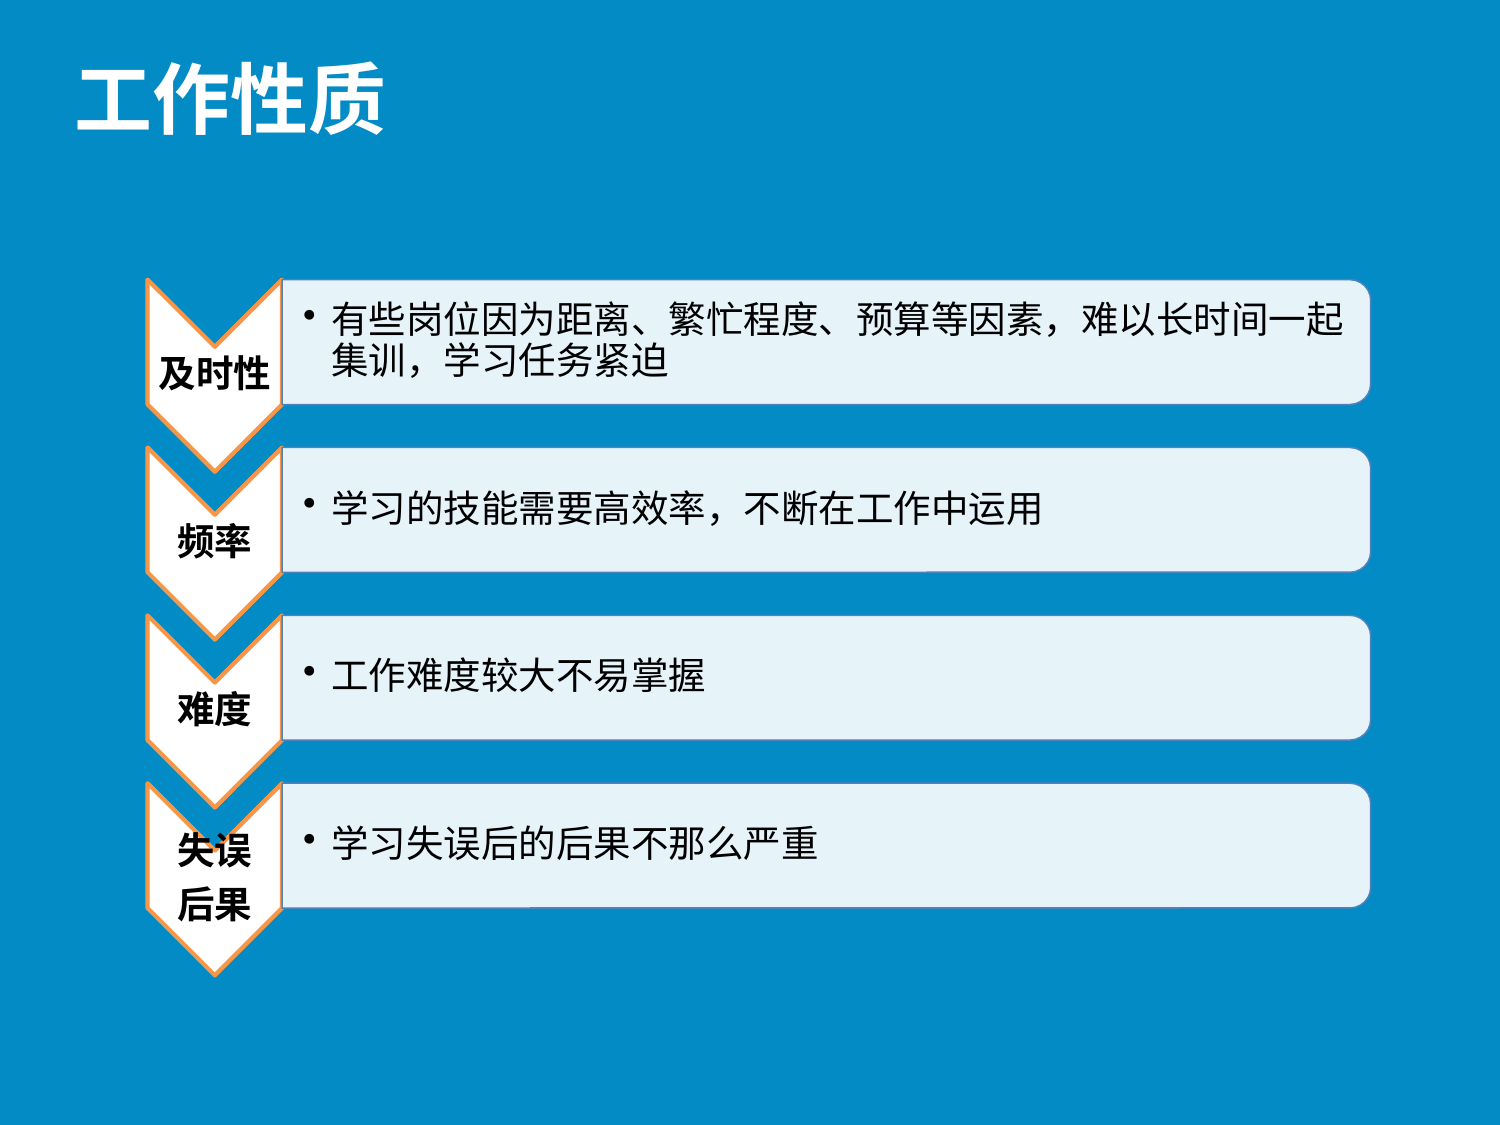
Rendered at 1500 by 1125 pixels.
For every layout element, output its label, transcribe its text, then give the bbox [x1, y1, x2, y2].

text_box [147, 278, 1371, 977]
text_box 工作性质 [0, 42, 479, 152]
